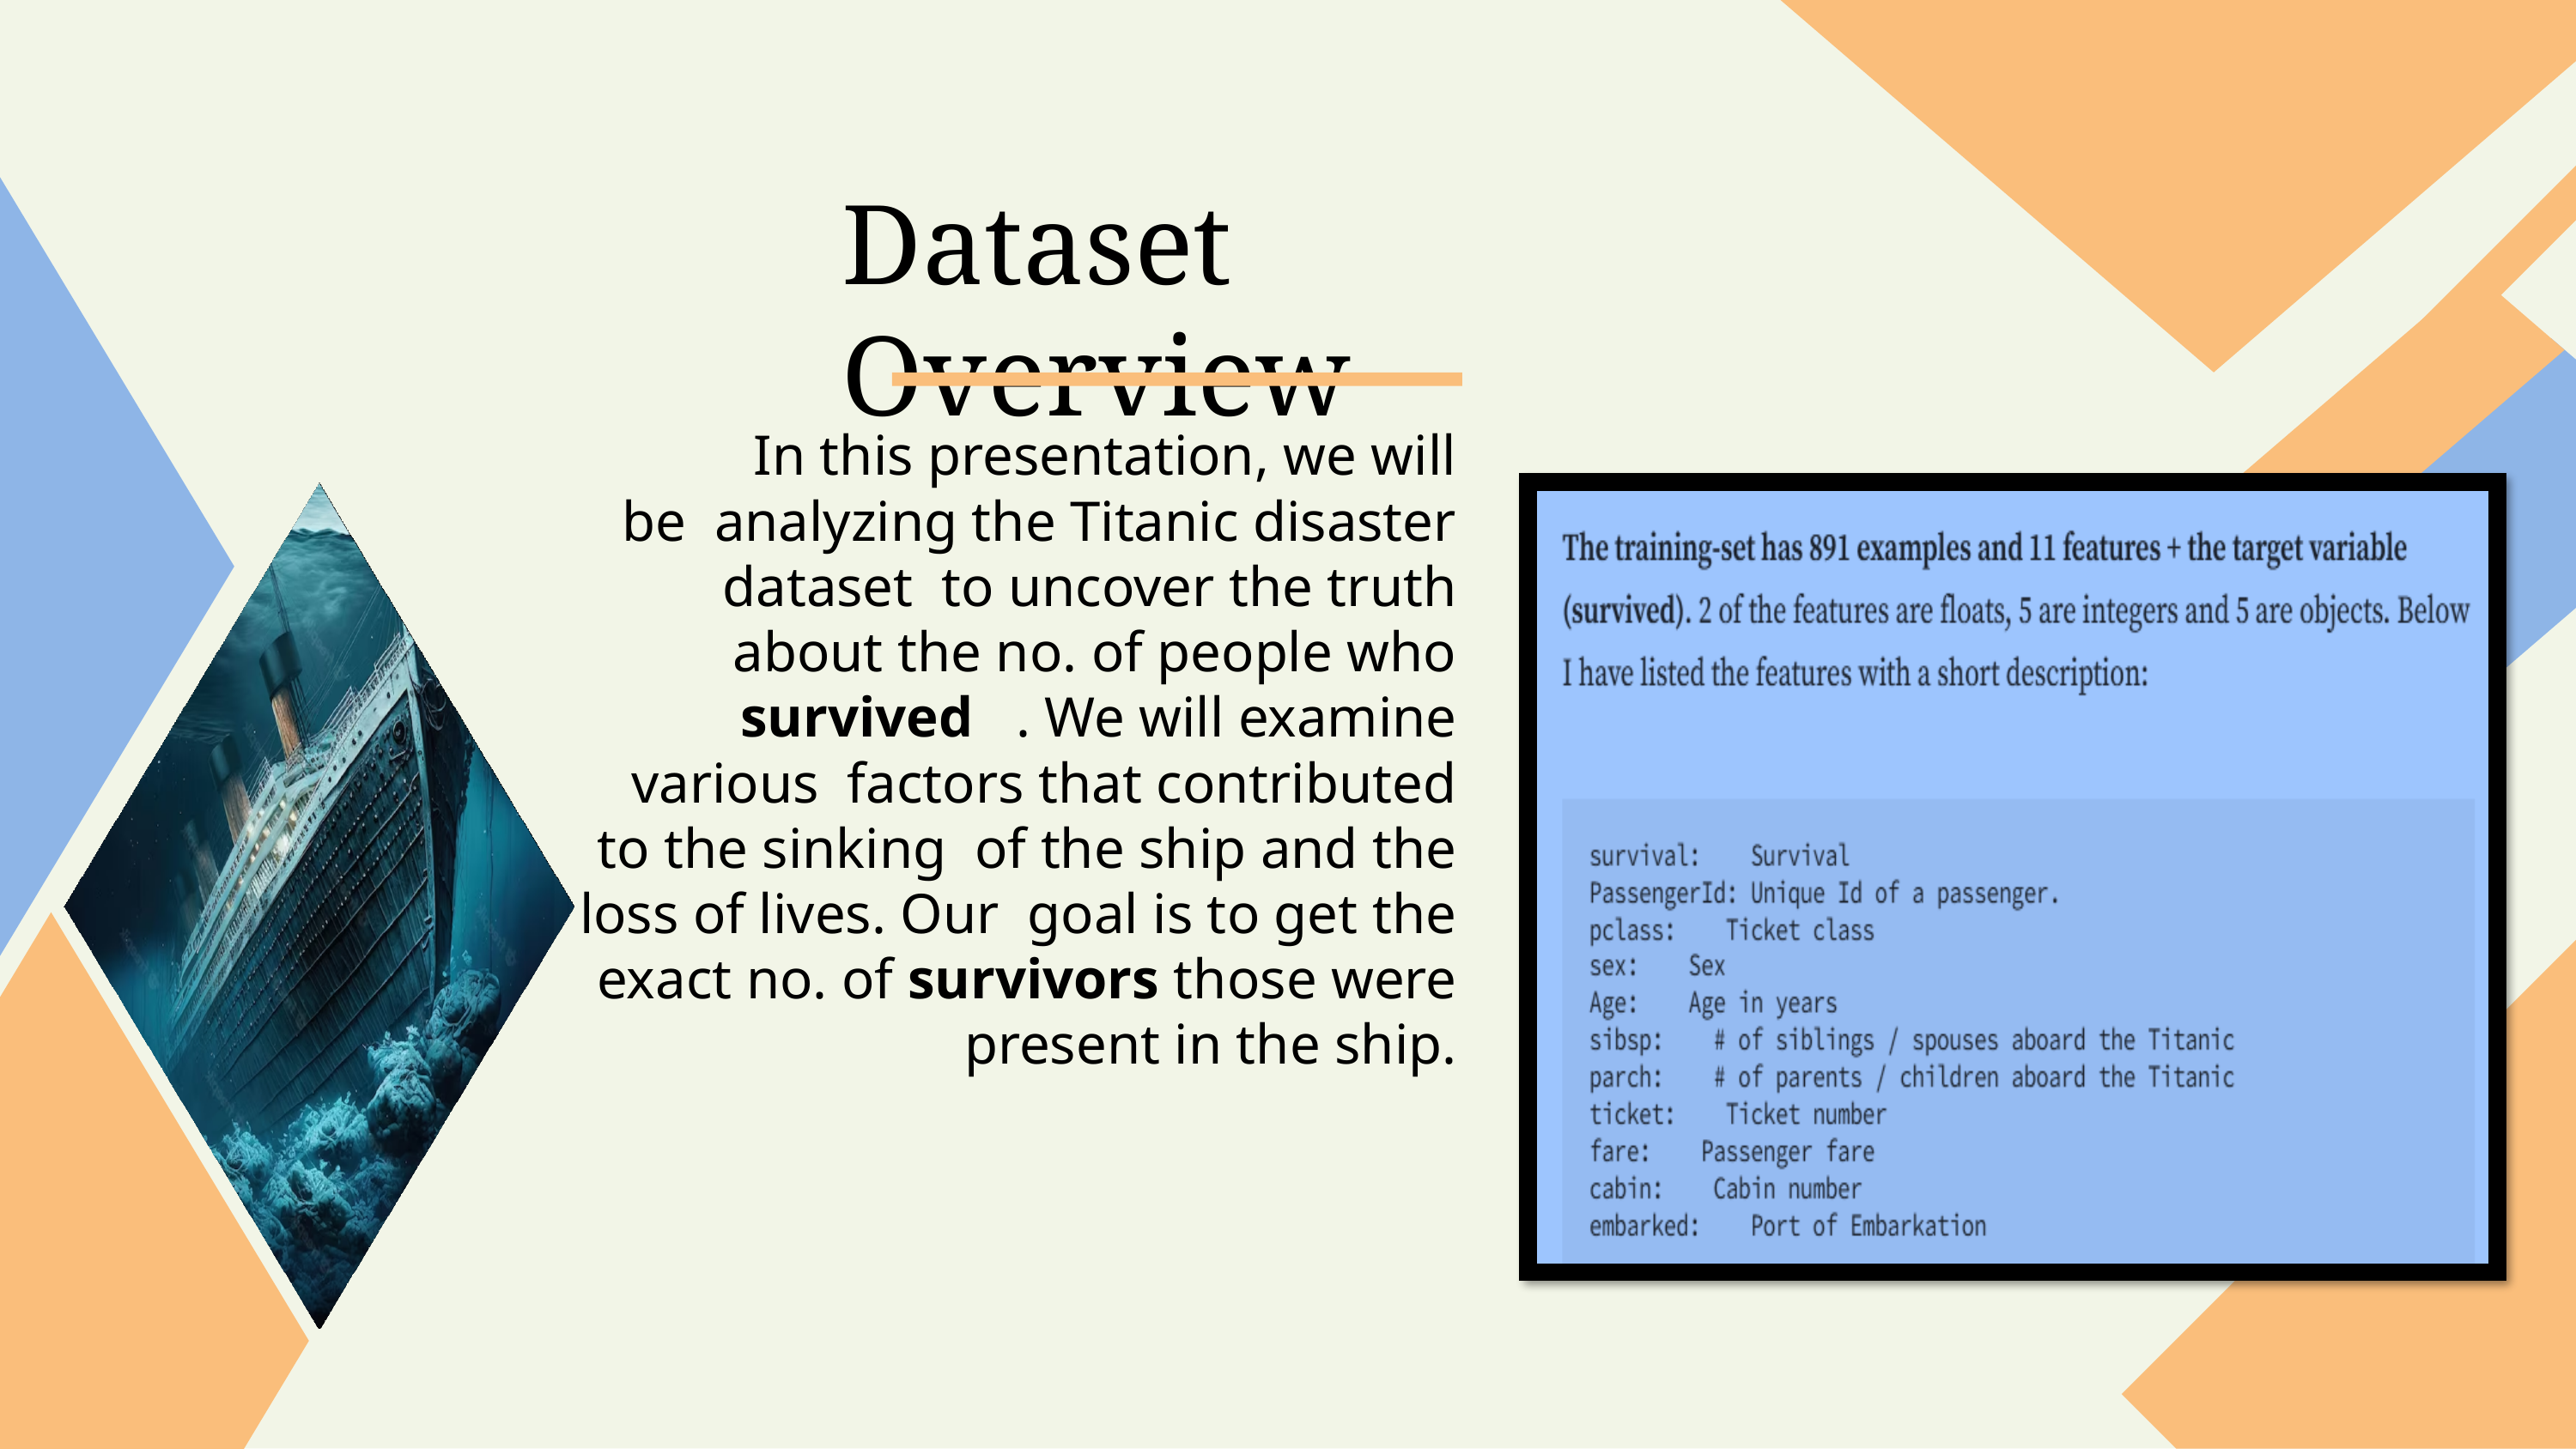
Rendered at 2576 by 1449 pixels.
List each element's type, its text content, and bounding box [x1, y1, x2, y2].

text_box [1780, 0, 2576, 694]
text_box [0, 176, 310, 1449]
text_box In this presentation, we will be analyzing the Titanic disaster dataset to uncover the truth about the no. of people who survived . We will examine various factors that contributed to the sinking of the ship and the loss of lives. Our goal is to get the exact no. of survivors those were present in the ship. [563, 419, 1458, 1076]
picture [310, 481, 574, 1329]
title Dataset Overview [840, 172, 1738, 439]
picture [1536, 490, 2489, 1264]
text_box [2121, 940, 2576, 1449]
text_box [891, 372, 1462, 386]
